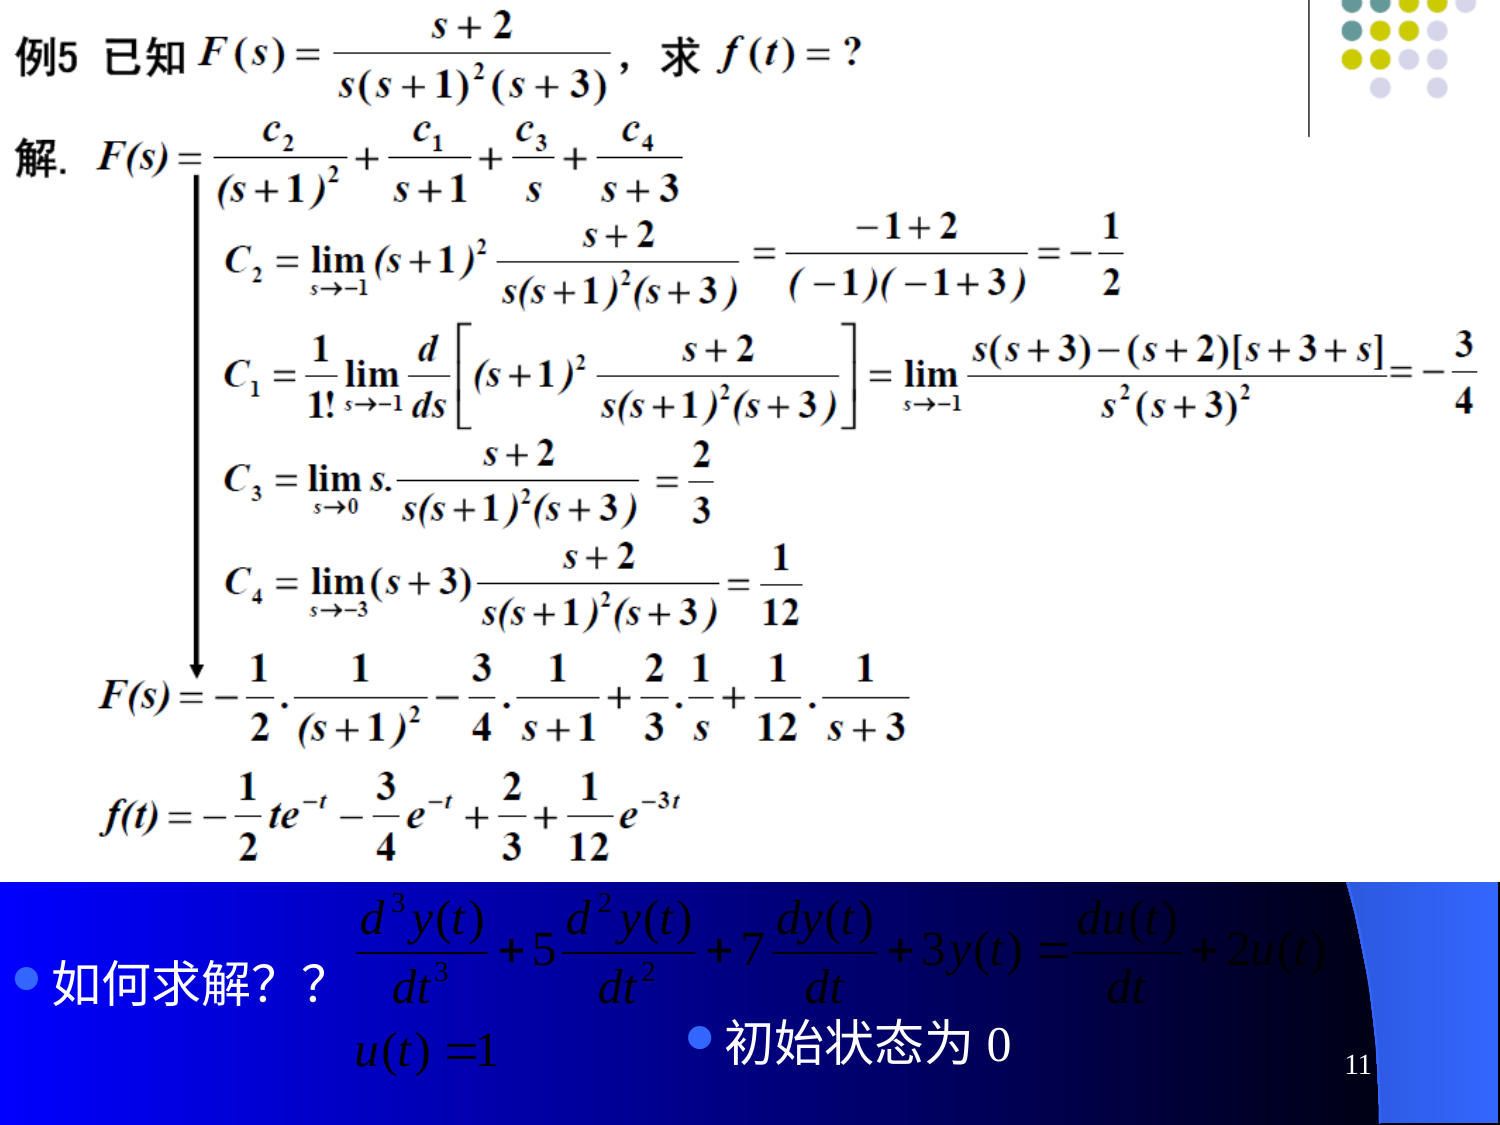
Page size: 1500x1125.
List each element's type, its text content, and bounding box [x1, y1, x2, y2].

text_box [348, 881, 1334, 1087]
slide_number 11 [1074, 1024, 1388, 1101]
picture [0, 0, 1500, 882]
text_box 如何求解？？ [0, 952, 343, 1021]
